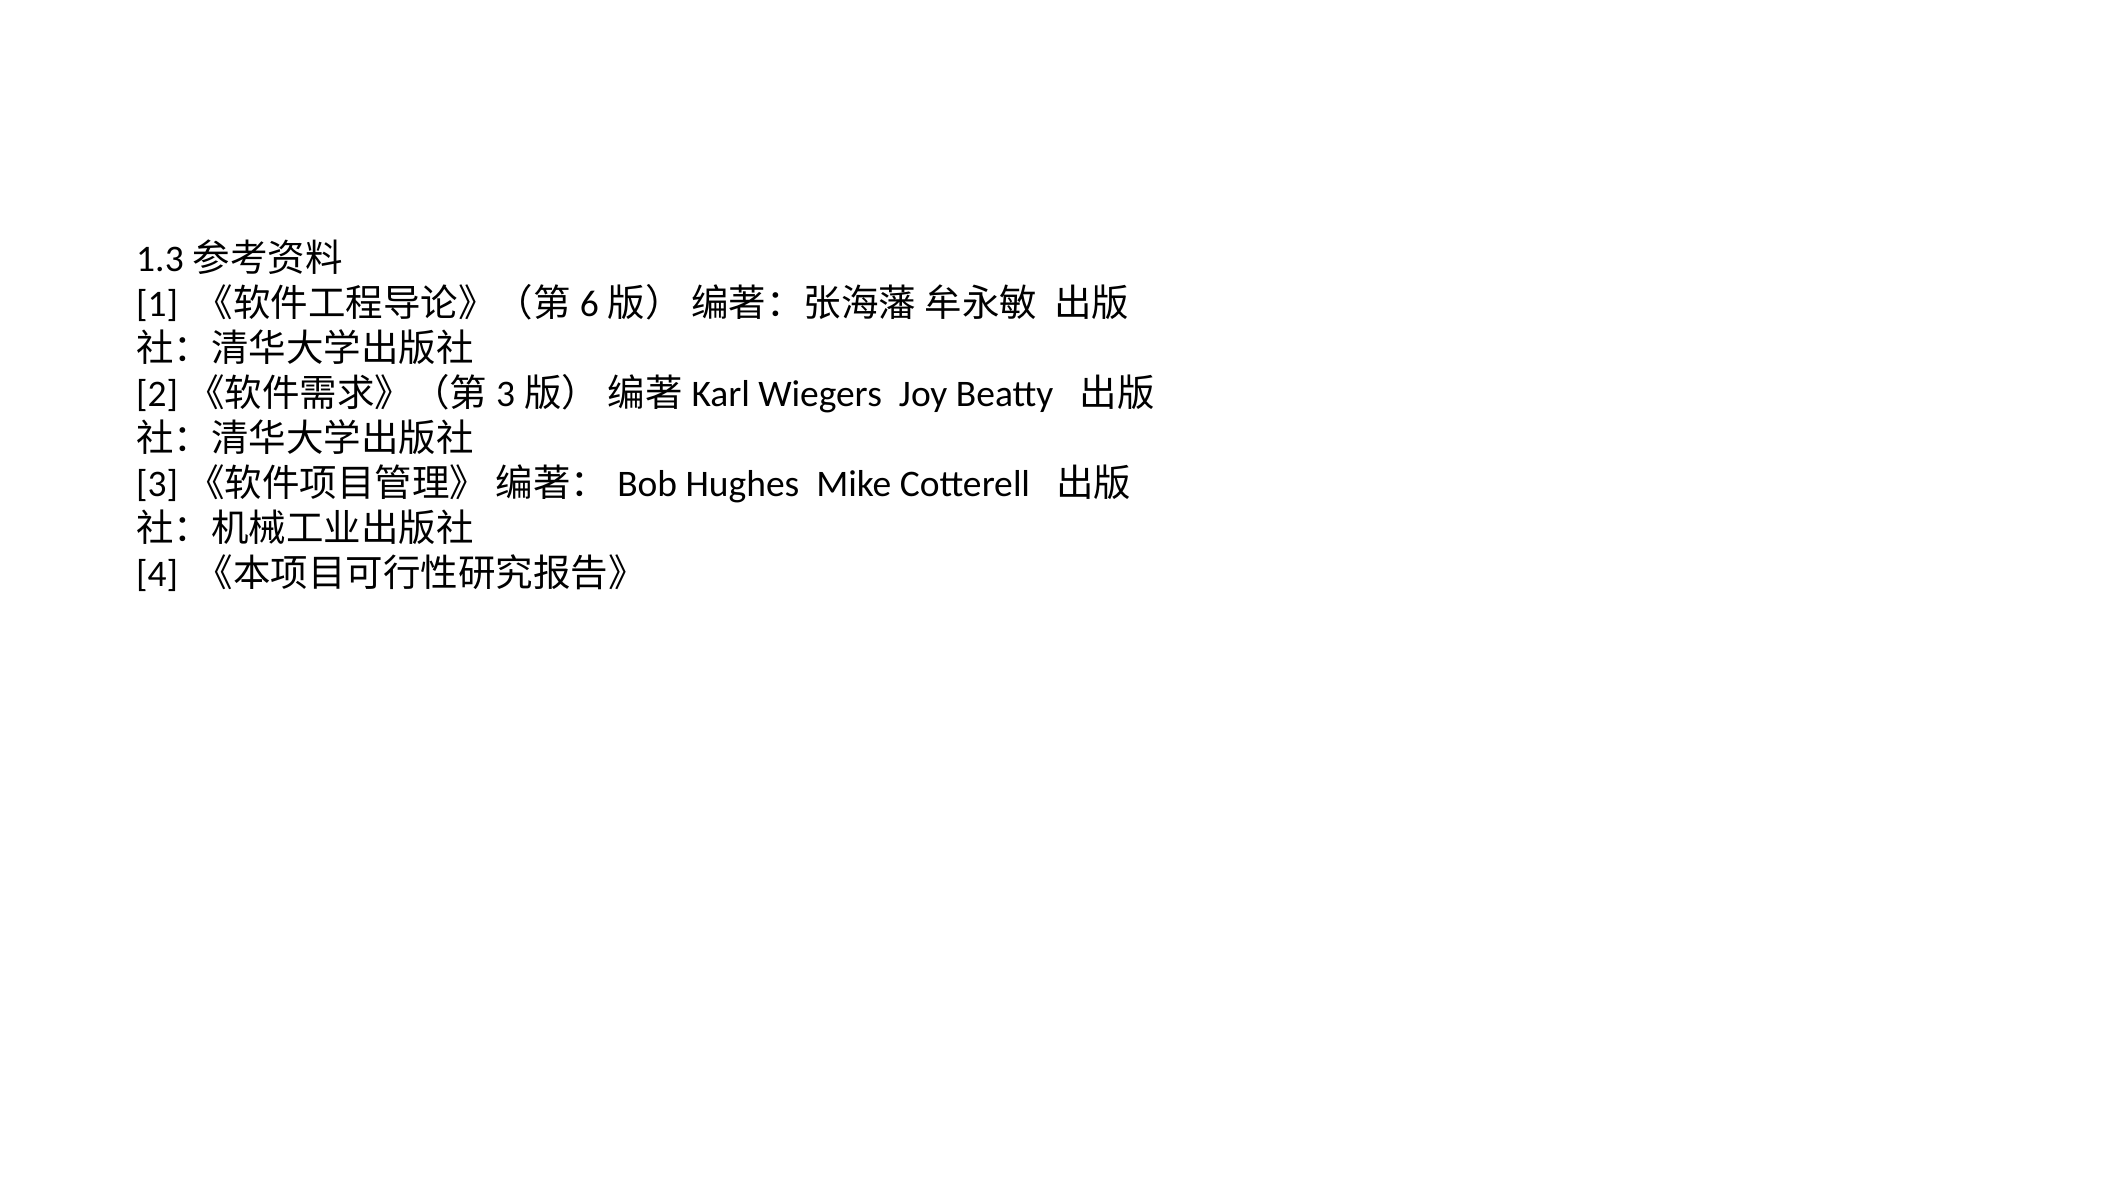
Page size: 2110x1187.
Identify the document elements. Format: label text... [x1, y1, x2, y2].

text_box 1.3参考资料 [1] 《软件工程导论》（第6版） 编著：张海藩 牟永敏 出版社：清华大学出版社 [2]《软件需求》（第3版） 编著Karl Wiegers Joy Beatty 出版社：清华大学出版社 [3]《软件项目管理》 编著：Bob Hughes Mike Cotterell 出版社：机械工业出版社 [4] 《本项目可行性研究报告》 [121, 227, 1177, 602]
